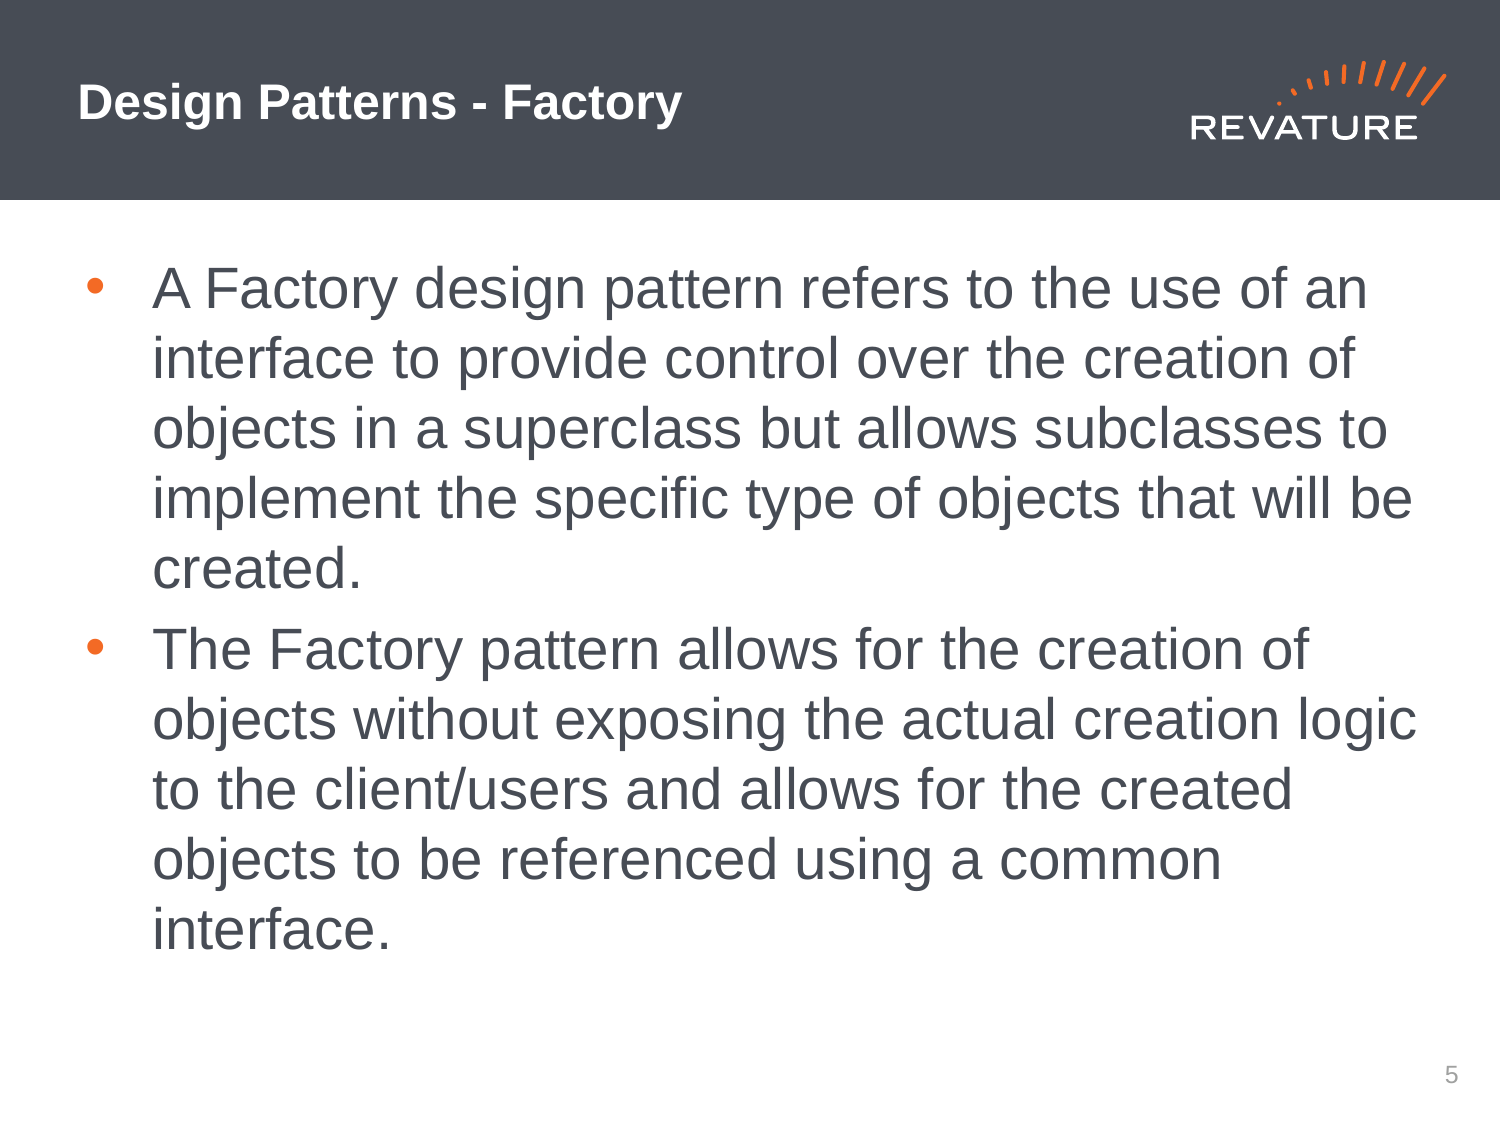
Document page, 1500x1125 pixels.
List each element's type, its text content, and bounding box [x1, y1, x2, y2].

slide_number 4 [1332, 1043, 1474, 1104]
title Design Patterns - Factory [62, 0, 1084, 200]
list A Factory design pattern refers to the use of an interface to provide control over the creation of objects in a superclass but allows subclasses to implement the specific type of objects that will be created. The Factory pattern allows for the creation of objects without exposing the actual creation logic to the client/users and allows for the created objects to be referenced using a common interface. [62, 243, 1438, 1044]
